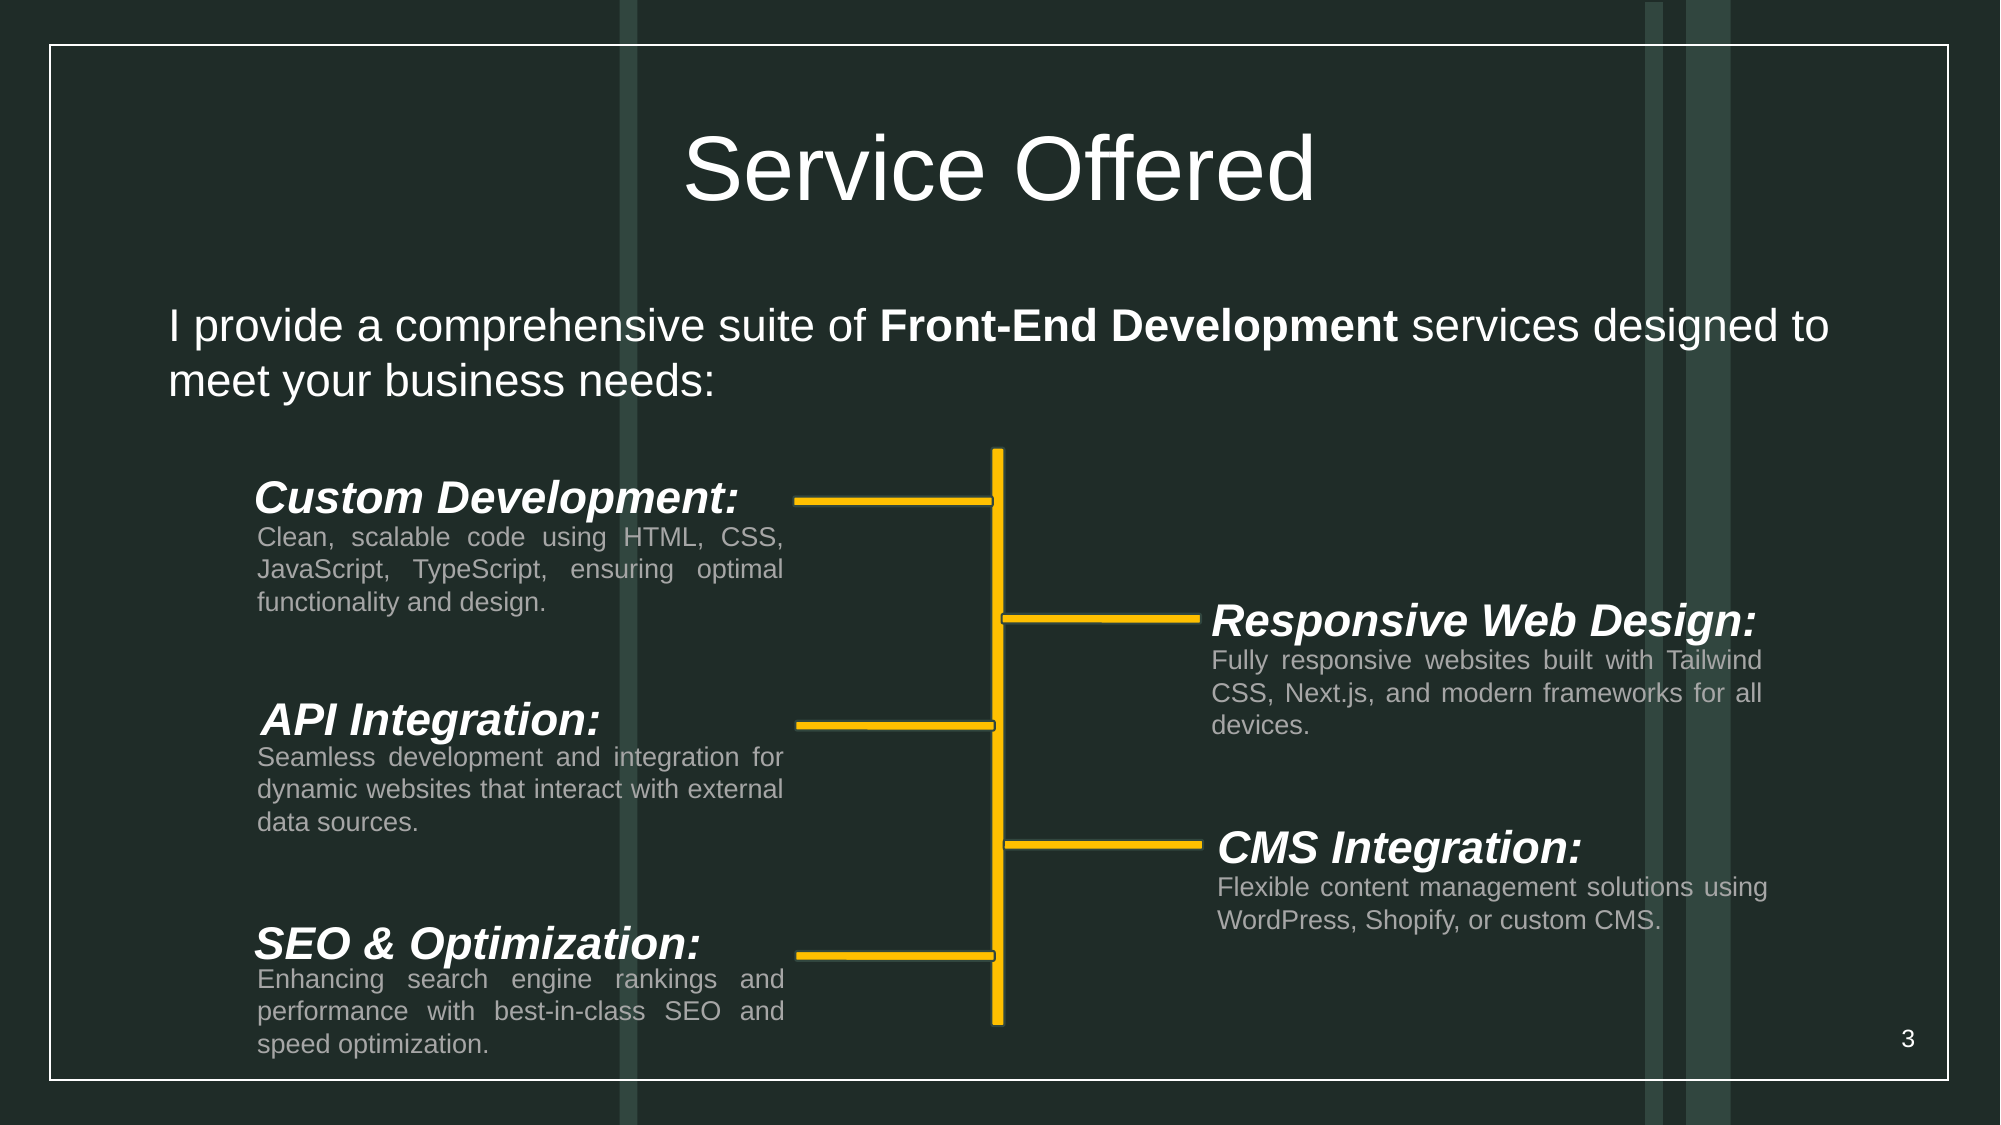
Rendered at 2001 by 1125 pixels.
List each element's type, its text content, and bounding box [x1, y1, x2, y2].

text_box Flexible content management solutions using WordPress, Shopify, or custom CMS. [1204, 862, 1783, 944]
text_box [242, 682, 793, 814]
list I provide a comprehensive suite of Front-End Development services designed to meet your business needs: [153, 287, 1905, 389]
text_box Enhancing search engine rankings and performance with best-in-class SEO and speed optimization. [242, 953, 800, 1036]
text_box Fully responsive websites built with Tailwind CSS, Next.js, and modern frameworks for all devices. [1204, 635, 1778, 717]
title Service Offered [62, 62, 1938, 280]
text_box SEO & Optimization: [239, 906, 772, 989]
text_box CMS Integration: [1204, 810, 1735, 862]
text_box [793, 447, 1204, 1027]
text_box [238, 460, 793, 594]
slide_number 3 [1791, 1008, 1931, 1068]
text_box Responsive Web Design: [1204, 583, 1905, 666]
